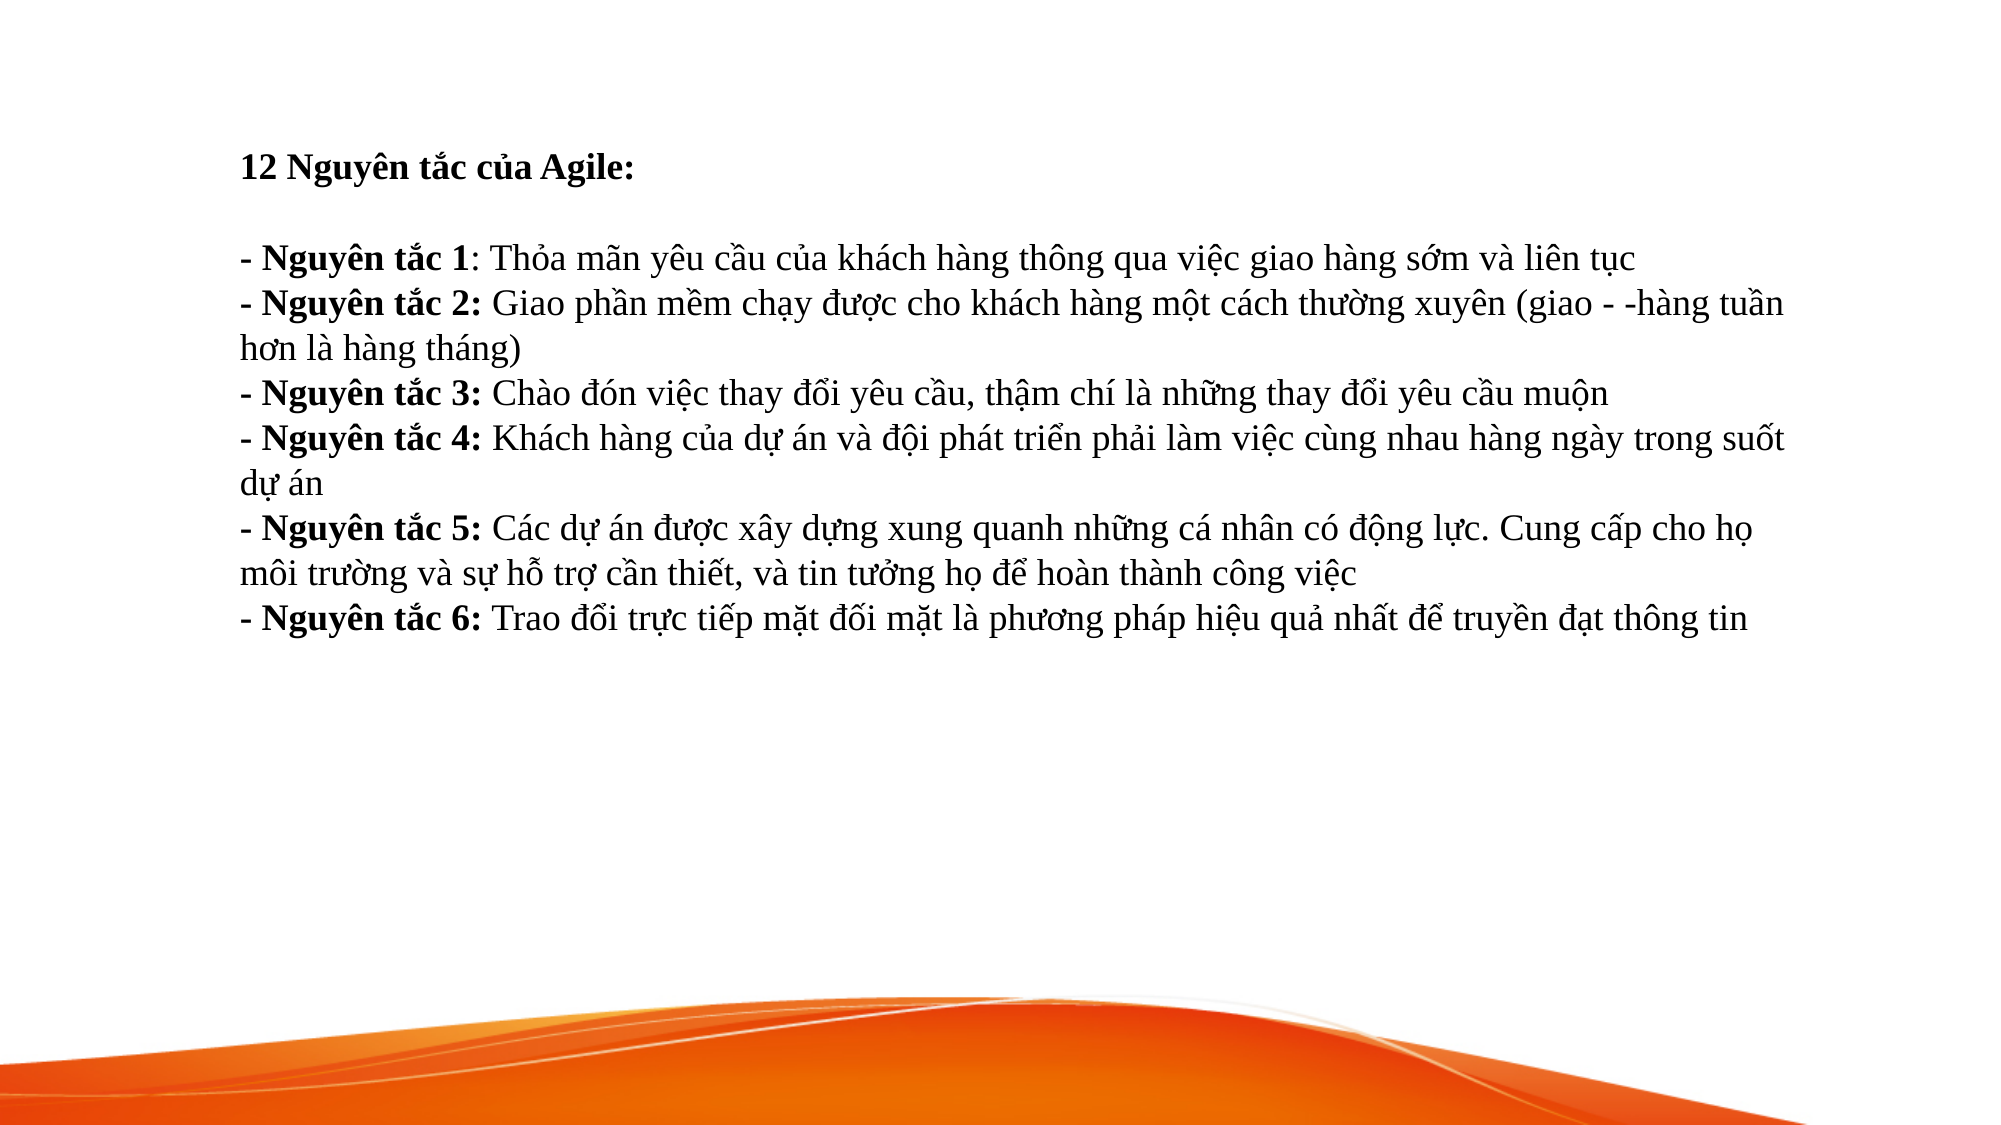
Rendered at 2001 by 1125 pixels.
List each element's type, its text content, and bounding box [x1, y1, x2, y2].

picture [0, 0, 2000, 1125]
text_box - Nguyên tắc 1: Thỏa mãn yêu cầu của khách hàng thông qua việc giao hàng sớm và liên tục - Nguyên tắc 2: Giao phần mềm chạy được cho khách hàng một cách thường xuyên (giao - -hàng tuần hơn là hàng tháng) - Nguyên tắc 3: Chào đón việc thay đổi yêu cầu, thậm chí là những thay đổi yêu cầu muộn - Nguyên tắc 4: Khách hàng của dự án và đội phát triển phải làm việc cùng nhau hàng ngày trong suốt dự án - Nguyên tắc 5: Các dự án được xây dựng xung quanh những cá nhân có động lực. Cung cấp cho họ môi trường và sự hỗ trợ cần thiết, và tin tưởng họ để hoàn thành công việc - Nguyên tắc 6: Trao đổi trực tiếp mặt đối mặt là phương pháp hiệu quả nhất để truyền đạt thông tin [225, 225, 1820, 691]
text_box 12 Nguyên tắc của Agile: [224, 134, 697, 195]
